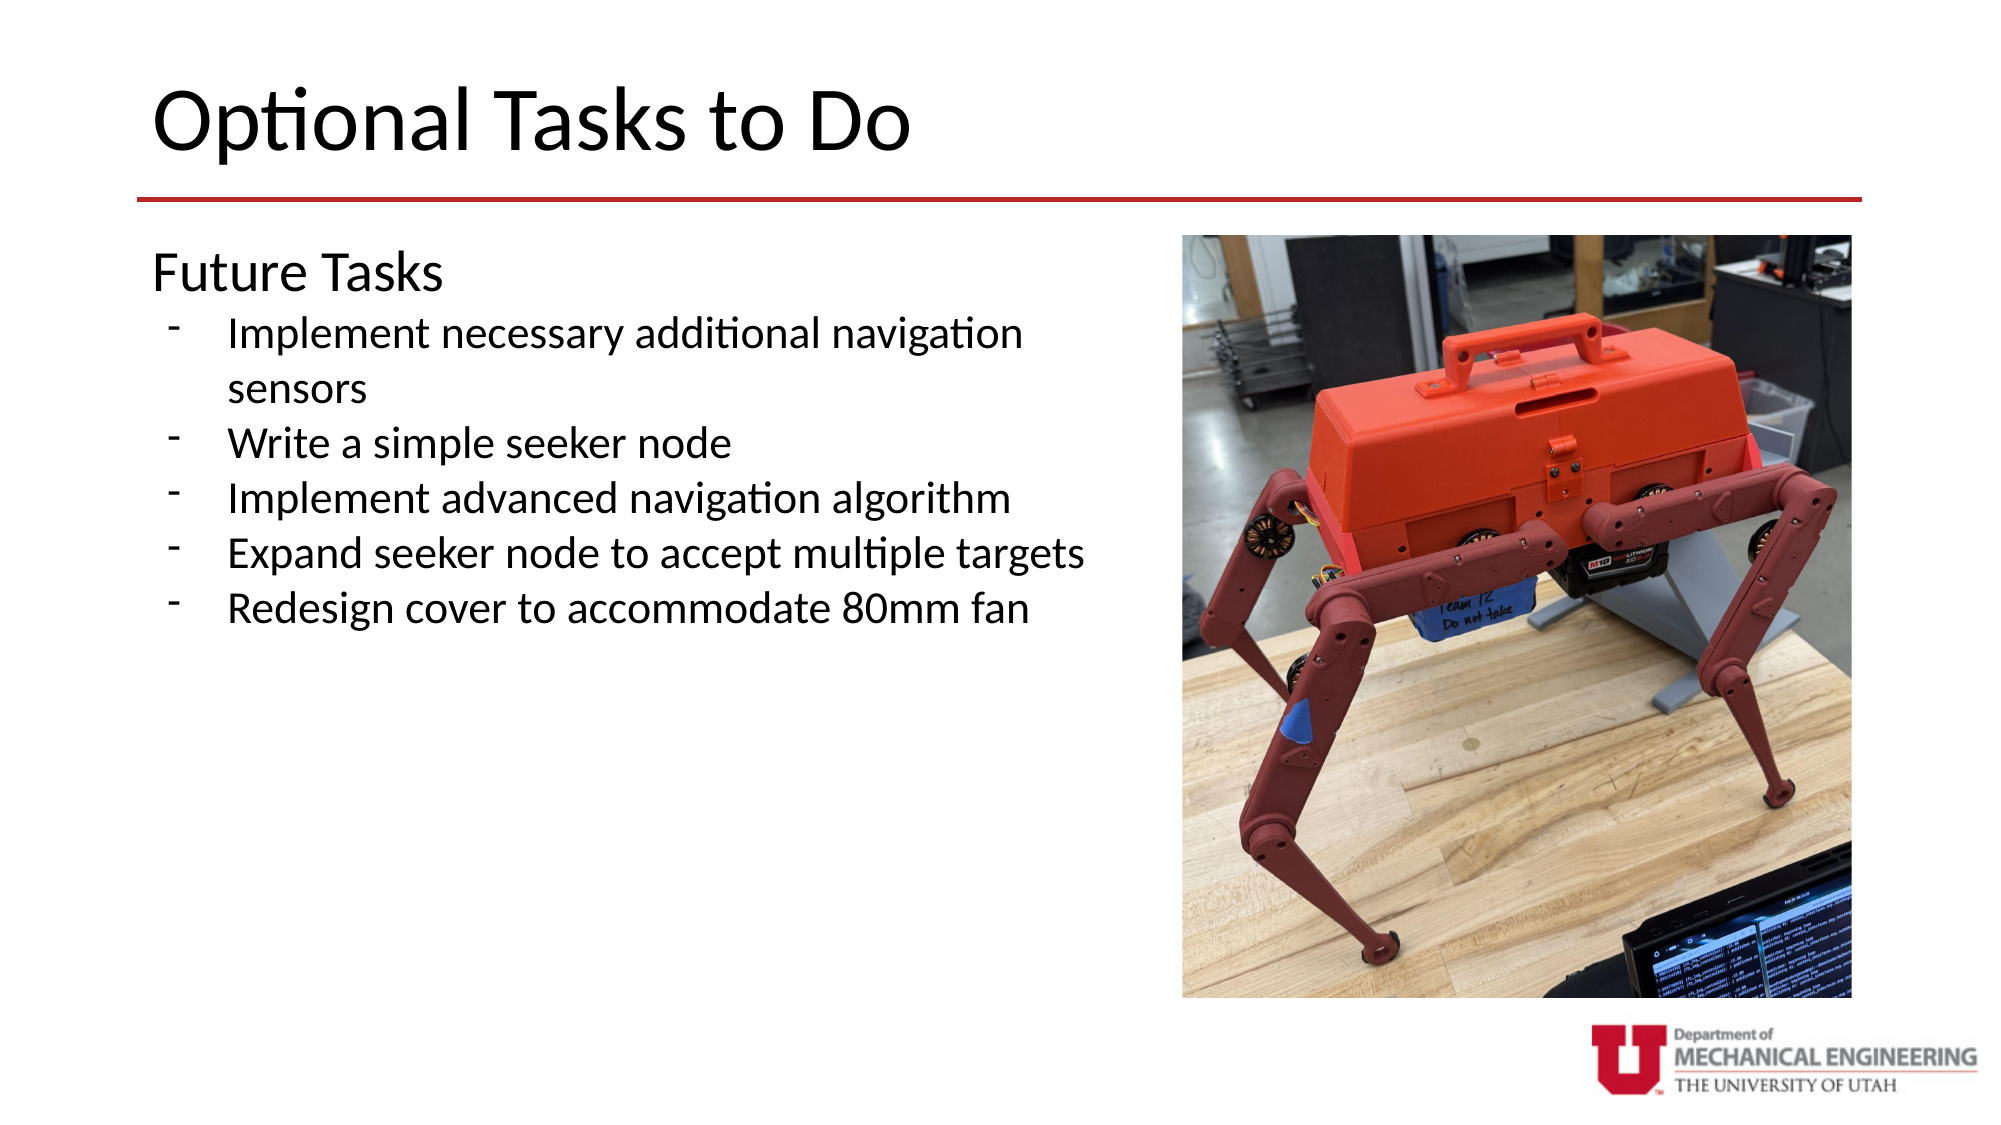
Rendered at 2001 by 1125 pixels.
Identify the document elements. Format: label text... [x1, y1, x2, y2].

picture [1182, 235, 1978, 1112]
title Optional Tasks to Do [137, 59, 1863, 183]
text_box Future Tasks Implement necessary additional navigation sensors Write a simple seeker node Implement advanced navigation algorithm Expand seeker node to accept multiple targets Redesign cover to accommodate 80mm fan [137, 217, 1124, 1041]
